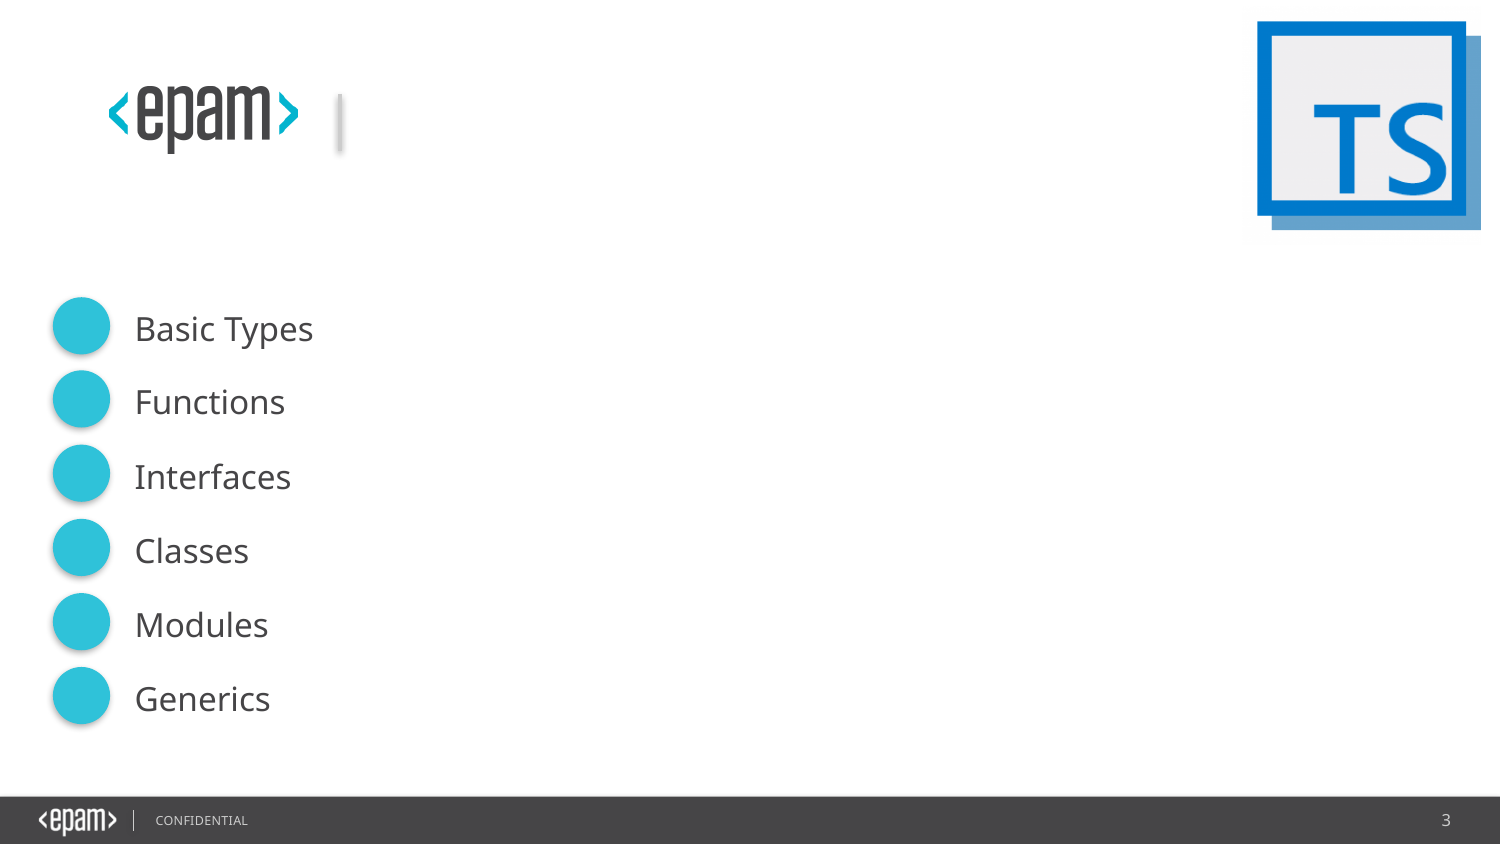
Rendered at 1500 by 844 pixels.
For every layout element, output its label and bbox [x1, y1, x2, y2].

text_box [52, 666, 1284, 727]
text_box [52, 370, 1284, 431]
picture [38, 808, 117, 837]
text_box [52, 518, 1284, 579]
text_box [52, 296, 1284, 357]
text_box [52, 592, 1284, 653]
picture [1242, 6, 1481, 245]
text_box [52, 444, 1284, 505]
picture [102, 82, 308, 159]
